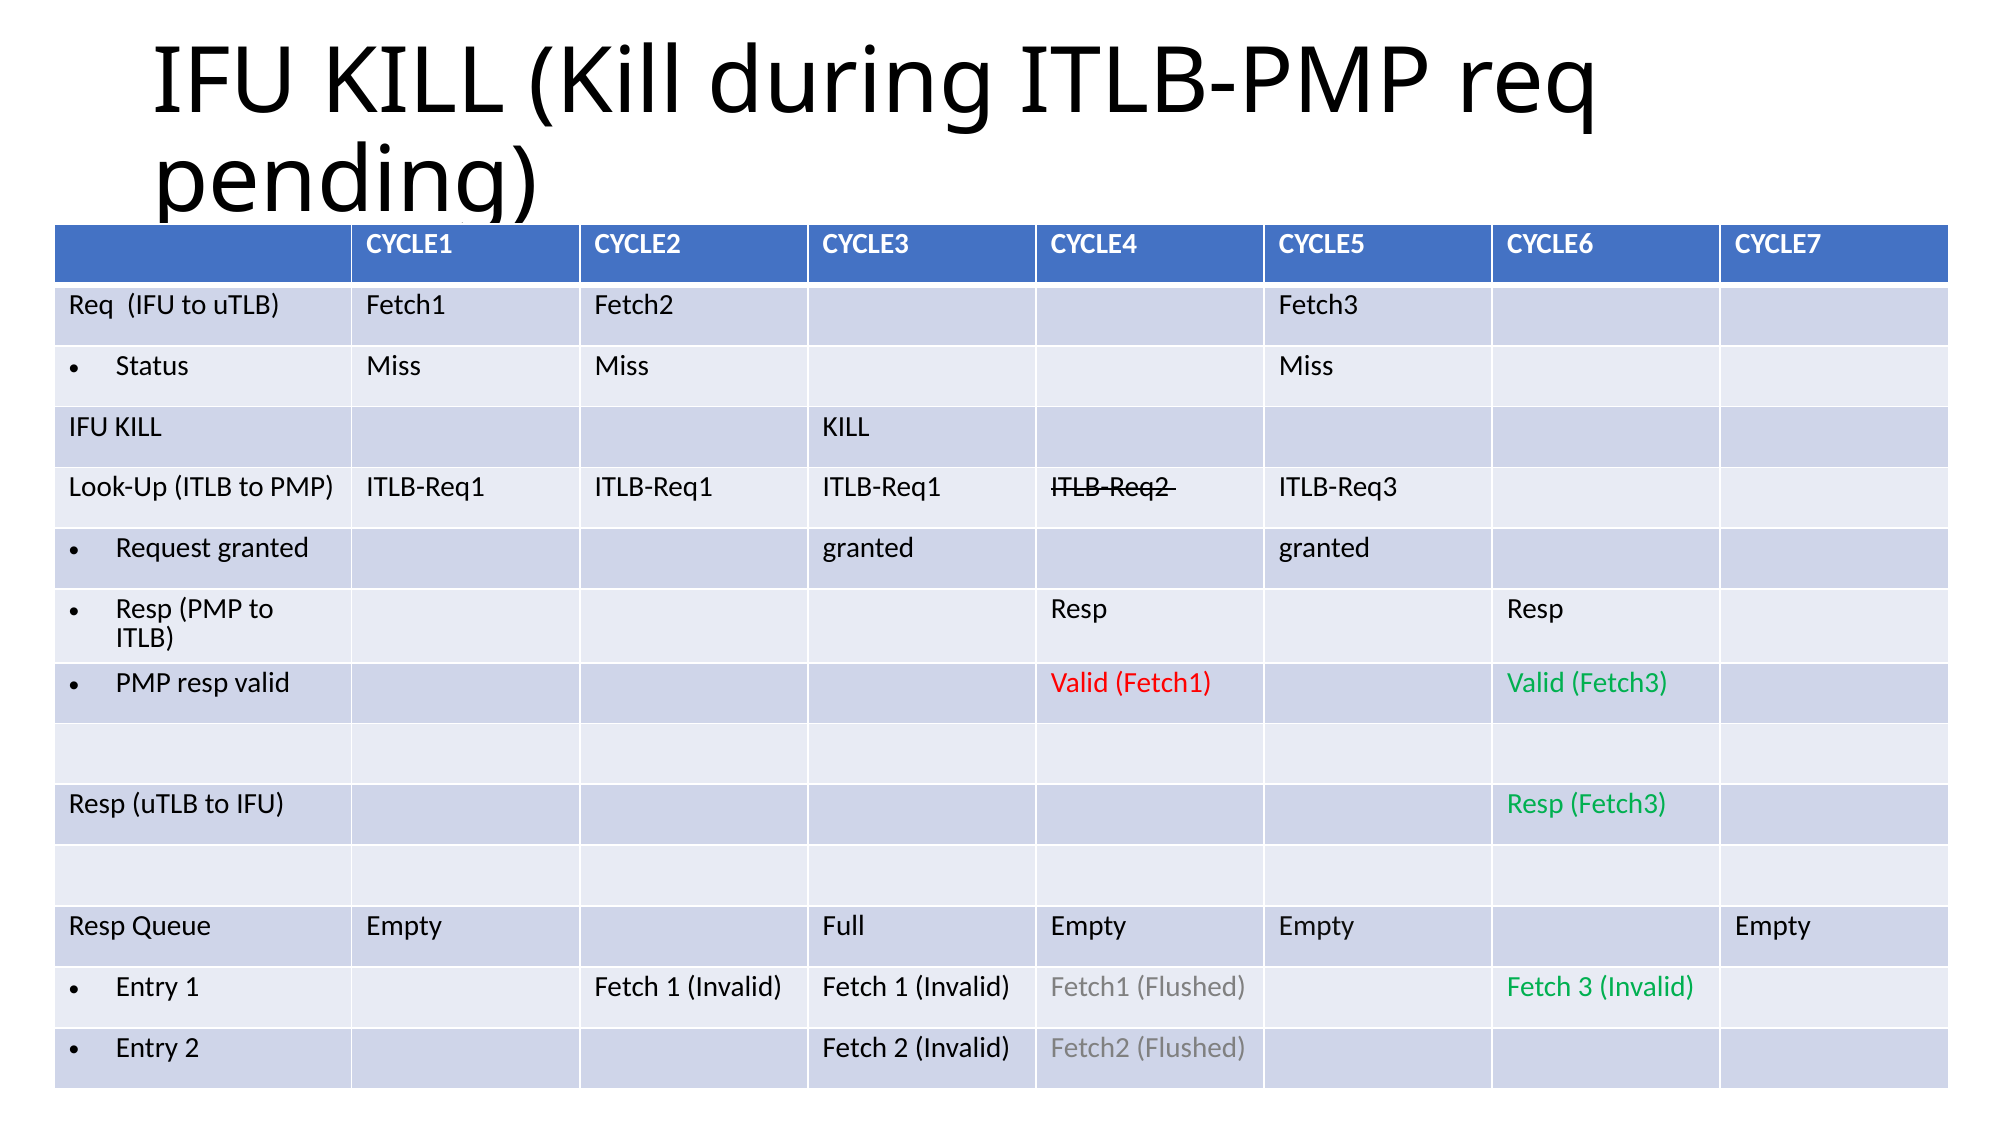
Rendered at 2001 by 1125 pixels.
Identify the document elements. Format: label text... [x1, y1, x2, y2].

table_cell Look-Up (ITLB to PMP) [55, 468, 351, 527]
table_header CYCLE4 [1037, 225, 1263, 282]
table_header CYCLE7 [1721, 225, 1948, 282]
table_cell [352, 664, 579, 723]
table_cell [1493, 407, 1719, 467]
table_cell granted [809, 529, 1035, 588]
table_cell [1493, 724, 1719, 783]
table_cell [1265, 724, 1491, 783]
table_cell [809, 288, 1035, 345]
table_cell [1037, 407, 1263, 467]
table_cell [1721, 846, 1948, 905]
table_cell [1265, 590, 1491, 662]
table_cell IFU KILL [55, 407, 351, 467]
table_cell Resp [1037, 590, 1263, 662]
table_cell Fetch 1 (Invalid) [581, 968, 807, 1027]
table_cell Resp (Fetch3) [1493, 785, 1719, 844]
table_cell [809, 785, 1035, 844]
table_cell [1493, 347, 1719, 406]
table_cell Empty [352, 907, 579, 966]
table_cell Full [809, 907, 1035, 966]
table_cell [1493, 846, 1719, 905]
table_cell Fetch 2 (Invalid) [809, 1029, 1035, 1088]
table_cell [1721, 347, 1948, 406]
table_cell [581, 724, 807, 783]
table_cell Fetch2 [581, 288, 807, 345]
table_cell [1721, 724, 1948, 783]
table_cell [581, 407, 807, 467]
table_cell [352, 846, 579, 905]
table_cell Fetch1 (Flushed) [1037, 968, 1263, 1027]
table_cell [1037, 785, 1263, 844]
table_cell [1721, 785, 1948, 844]
table_header CYCLE2 [581, 225, 807, 282]
table_header CYCLE1 [352, 225, 579, 282]
table_cell [1265, 664, 1491, 723]
table_cell Entry 2 [55, 1029, 351, 1088]
table_cell [581, 907, 807, 966]
table_cell [1721, 590, 1948, 662]
table_cell [581, 664, 807, 723]
table_cell [1493, 288, 1719, 345]
table_cell ITLB-Req1 [581, 468, 807, 527]
table_cell ITLB-Req2 [1037, 468, 1263, 527]
table_cell [1493, 529, 1719, 588]
table_cell [1721, 468, 1948, 527]
table_cell [1265, 846, 1491, 905]
table_cell [809, 724, 1035, 783]
table_cell [1721, 1029, 1948, 1088]
table_header CYCLE5 [1265, 225, 1491, 282]
table_cell [809, 664, 1035, 723]
table_cell [352, 1029, 579, 1088]
table_cell Empty [1037, 907, 1263, 966]
table_cell [352, 529, 579, 588]
table_cell [1721, 407, 1948, 467]
table_cell [55, 724, 351, 783]
table_cell [1265, 1029, 1491, 1088]
table_cell [1265, 785, 1491, 844]
table_cell Valid (Fetch3) [1493, 664, 1719, 723]
table_cell [1493, 1029, 1719, 1088]
table_cell [809, 846, 1035, 905]
table_cell [352, 724, 579, 783]
table_cell [581, 785, 807, 844]
table_cell [809, 347, 1035, 406]
table_cell [581, 1029, 807, 1088]
table_cell [581, 846, 807, 905]
table_cell [1721, 664, 1948, 723]
table_cell Resp (uTLB to IFU) [55, 785, 351, 844]
table_cell [352, 785, 579, 844]
table_cell [1721, 529, 1948, 588]
table_cell [1493, 468, 1719, 527]
table_cell [1037, 529, 1263, 588]
table_header [55, 225, 351, 282]
table_cell Status [55, 347, 351, 406]
table_cell Miss [1265, 347, 1491, 406]
table_cell KILL [809, 407, 1035, 467]
table_cell Fetch1 [352, 288, 579, 345]
table_cell [1037, 288, 1263, 345]
table_cell [1721, 288, 1948, 345]
table_cell ITLB-Req1 [352, 468, 579, 527]
table_cell [352, 968, 579, 1027]
table_cell [581, 590, 807, 662]
table_cell [809, 590, 1035, 662]
table_cell [1721, 968, 1948, 1027]
table_cell PMP resp valid [55, 664, 351, 723]
table_cell [1037, 347, 1263, 406]
table_cell [1037, 724, 1263, 783]
table_cell Miss [352, 347, 579, 406]
table_cell [581, 529, 807, 588]
table_cell [1265, 968, 1491, 1027]
table_cell Empty [1265, 907, 1491, 966]
table_cell [352, 590, 579, 662]
table_cell Entry 1 [55, 968, 351, 1027]
table_cell Fetch 1 (Invalid) [809, 968, 1035, 1027]
table_header CYCLE6 [1493, 225, 1719, 282]
table_cell Miss [581, 347, 807, 406]
table_cell ITLB-Req3 [1265, 468, 1491, 527]
table_cell ITLB-Req1 [809, 468, 1035, 527]
table_header CYCLE3 [809, 225, 1035, 282]
table_cell Fetch2 (Flushed) [1037, 1029, 1263, 1088]
table_cell Resp (PMP to ITLB) [55, 590, 351, 662]
table_cell Empty [1721, 907, 1948, 966]
table_cell Resp Queue [55, 907, 351, 966]
table_cell Fetch 3 (Invalid) [1493, 968, 1719, 1027]
table_cell Valid (Fetch1) [1037, 664, 1263, 723]
table_cell [1493, 907, 1719, 966]
table_cell [352, 407, 579, 467]
table_cell granted [1265, 529, 1491, 588]
table_cell Fetch3 [1265, 288, 1491, 345]
table_cell [1265, 407, 1491, 467]
table_cell [55, 846, 351, 905]
table_cell Request granted [55, 529, 351, 588]
table_cell Req (IFU to uTLB) [55, 288, 351, 345]
table_cell [1037, 846, 1263, 905]
table_cell Resp [1493, 590, 1719, 662]
title IFU KILL (Kill during ITLB-PMP req pending) [137, 23, 1863, 223]
